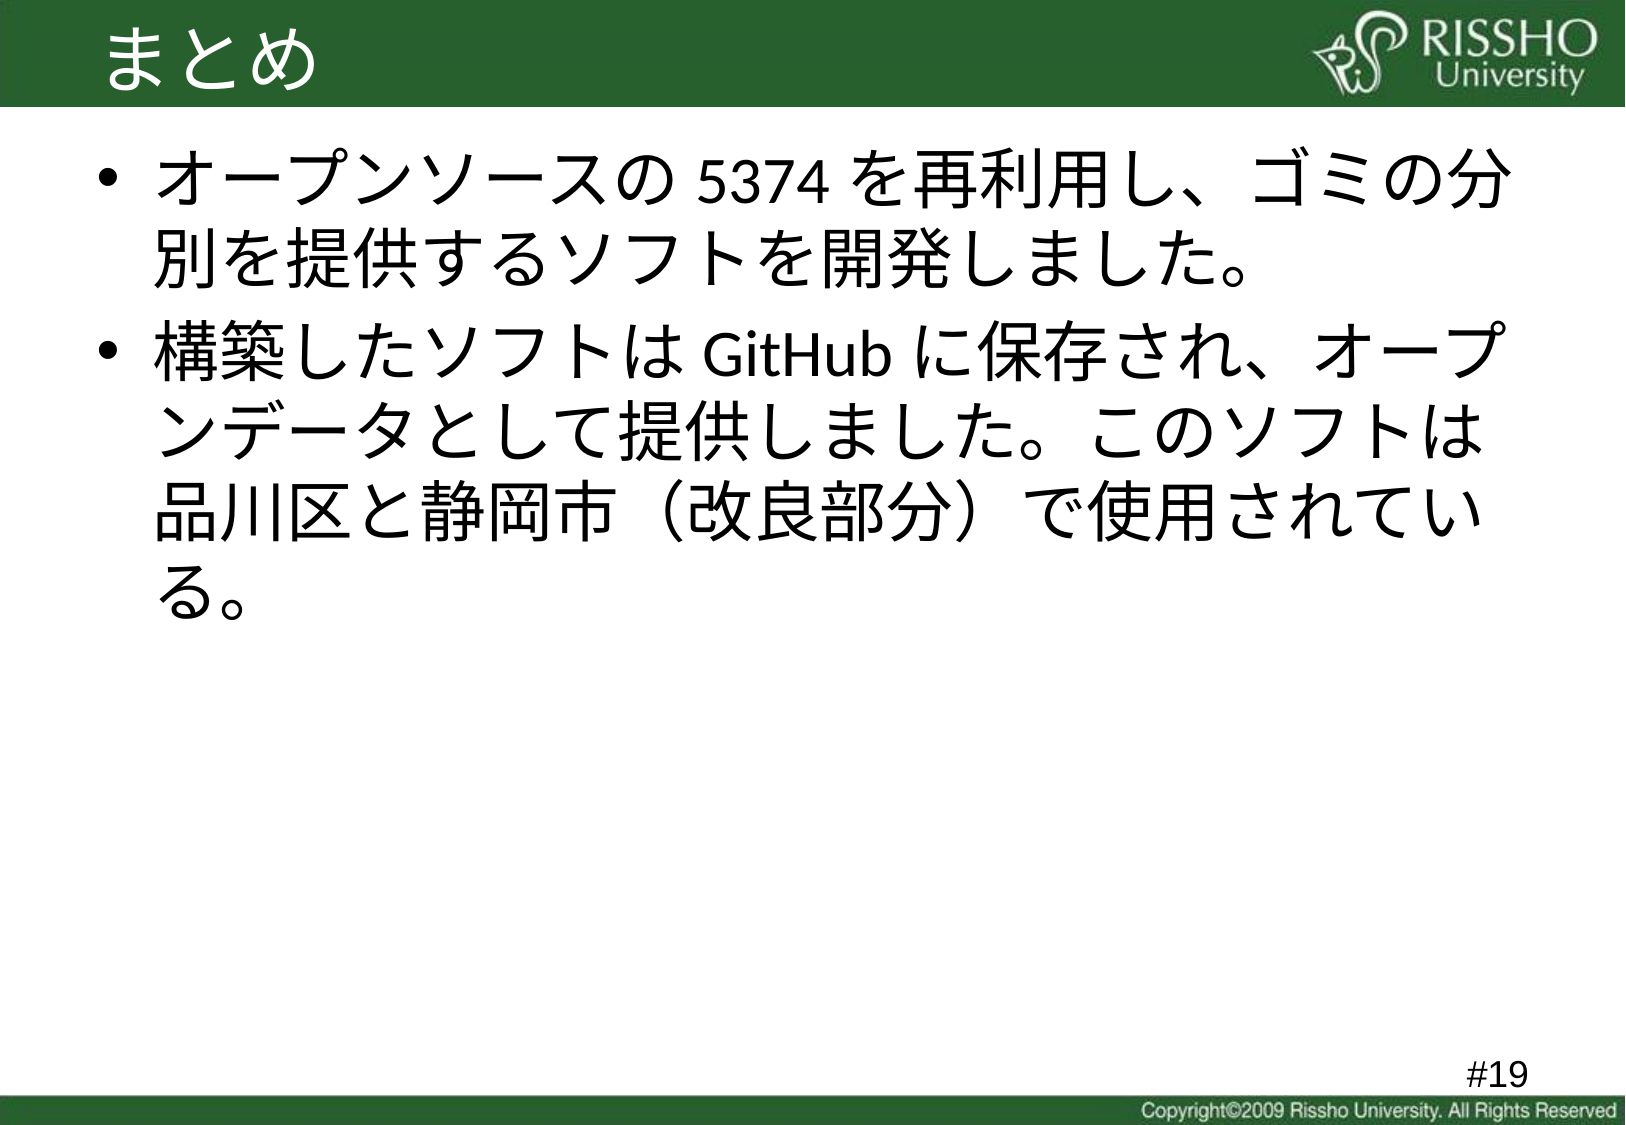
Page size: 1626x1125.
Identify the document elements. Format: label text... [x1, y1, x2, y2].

picture [0, 0, 1625, 107]
title まとめ [81, 4, 1544, 111]
list オープンソースの5374を再利用し、ゴミの分別を提供するソフトを開発しました。 構築したソフトはGitHubに保存され、オープンデータとして提供しました。このソフトは品川区と静岡市（改良部分）で使用されている。 [81, 128, 1544, 1005]
picture [0, 1095, 1625, 1125]
